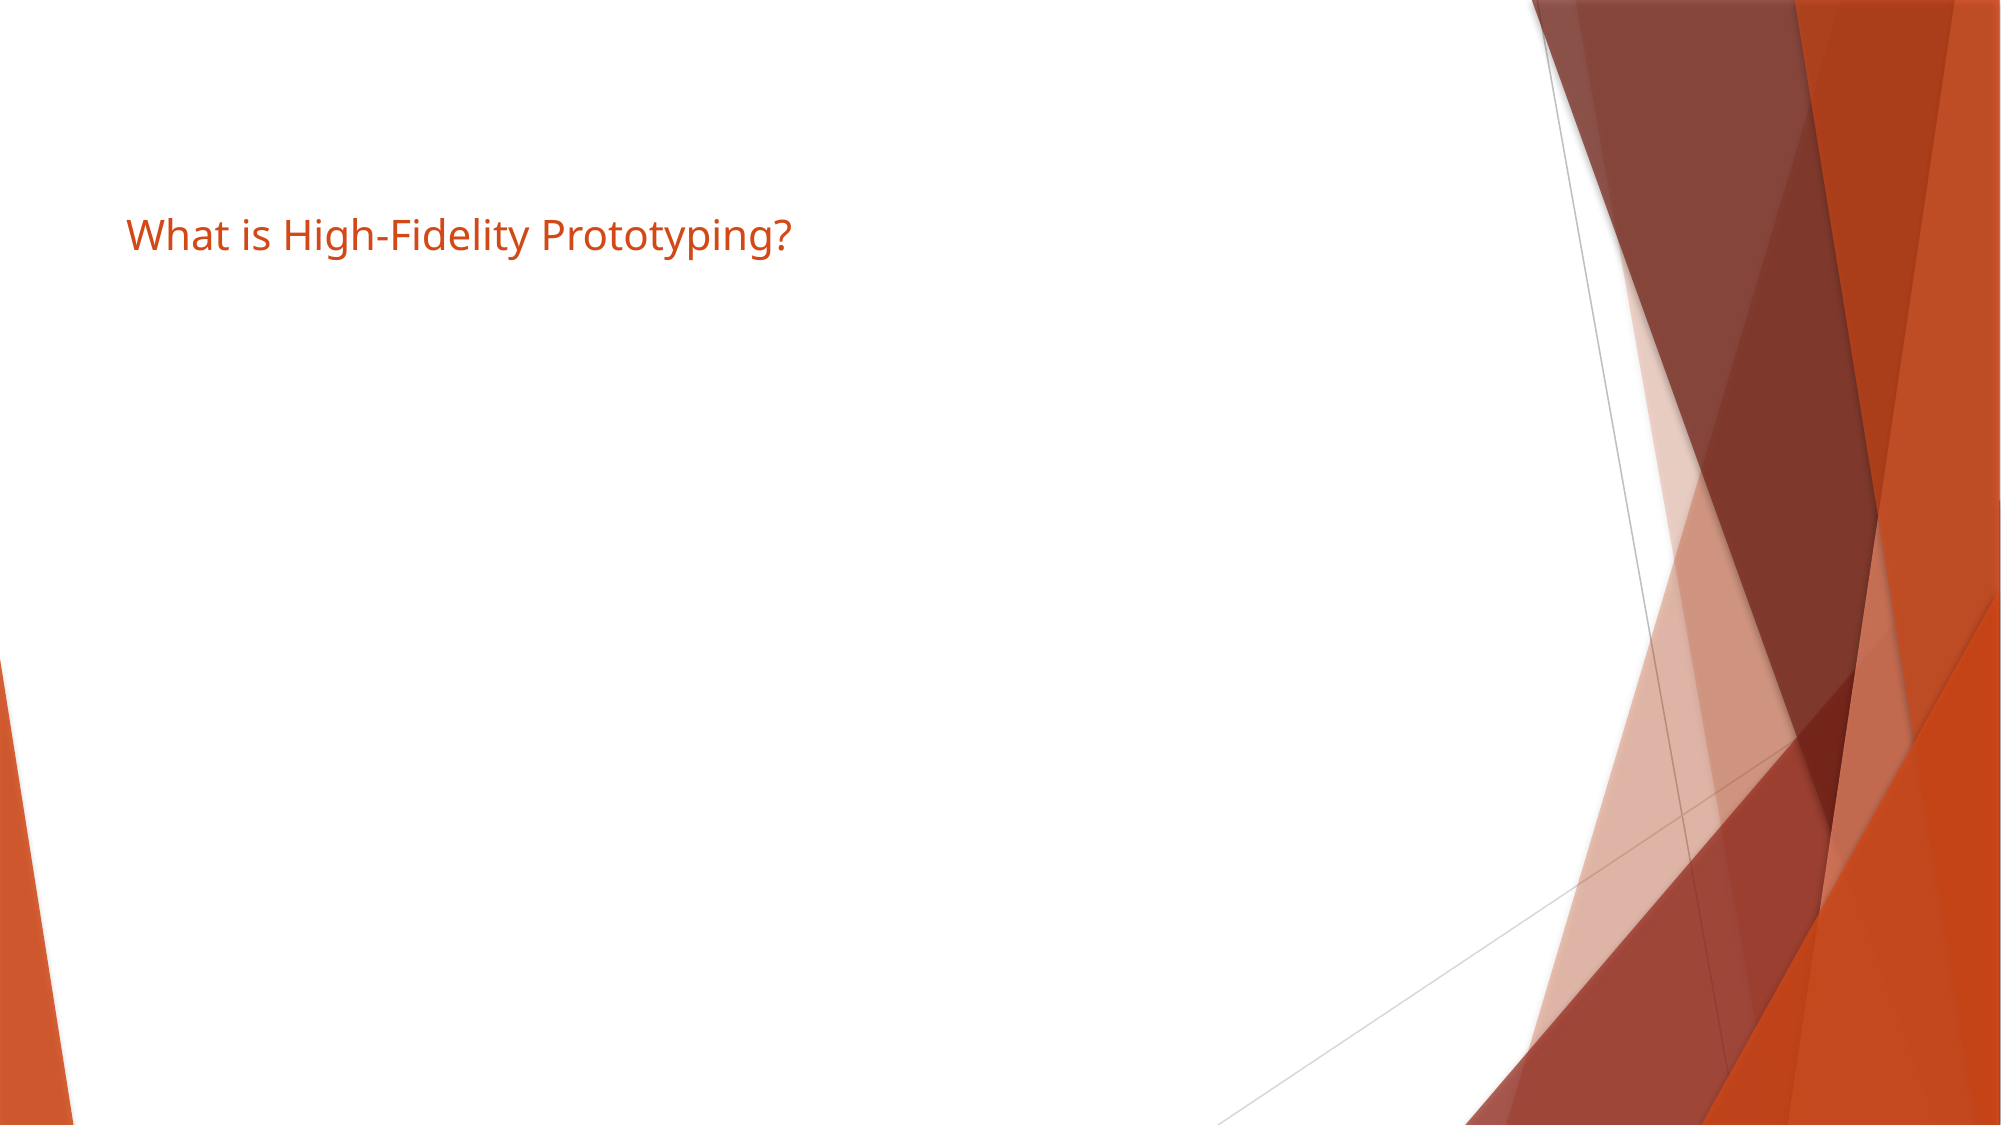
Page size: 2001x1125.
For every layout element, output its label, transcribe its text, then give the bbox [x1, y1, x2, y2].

title What is High-Fidelity Prototyping? [111, 99, 1522, 317]
